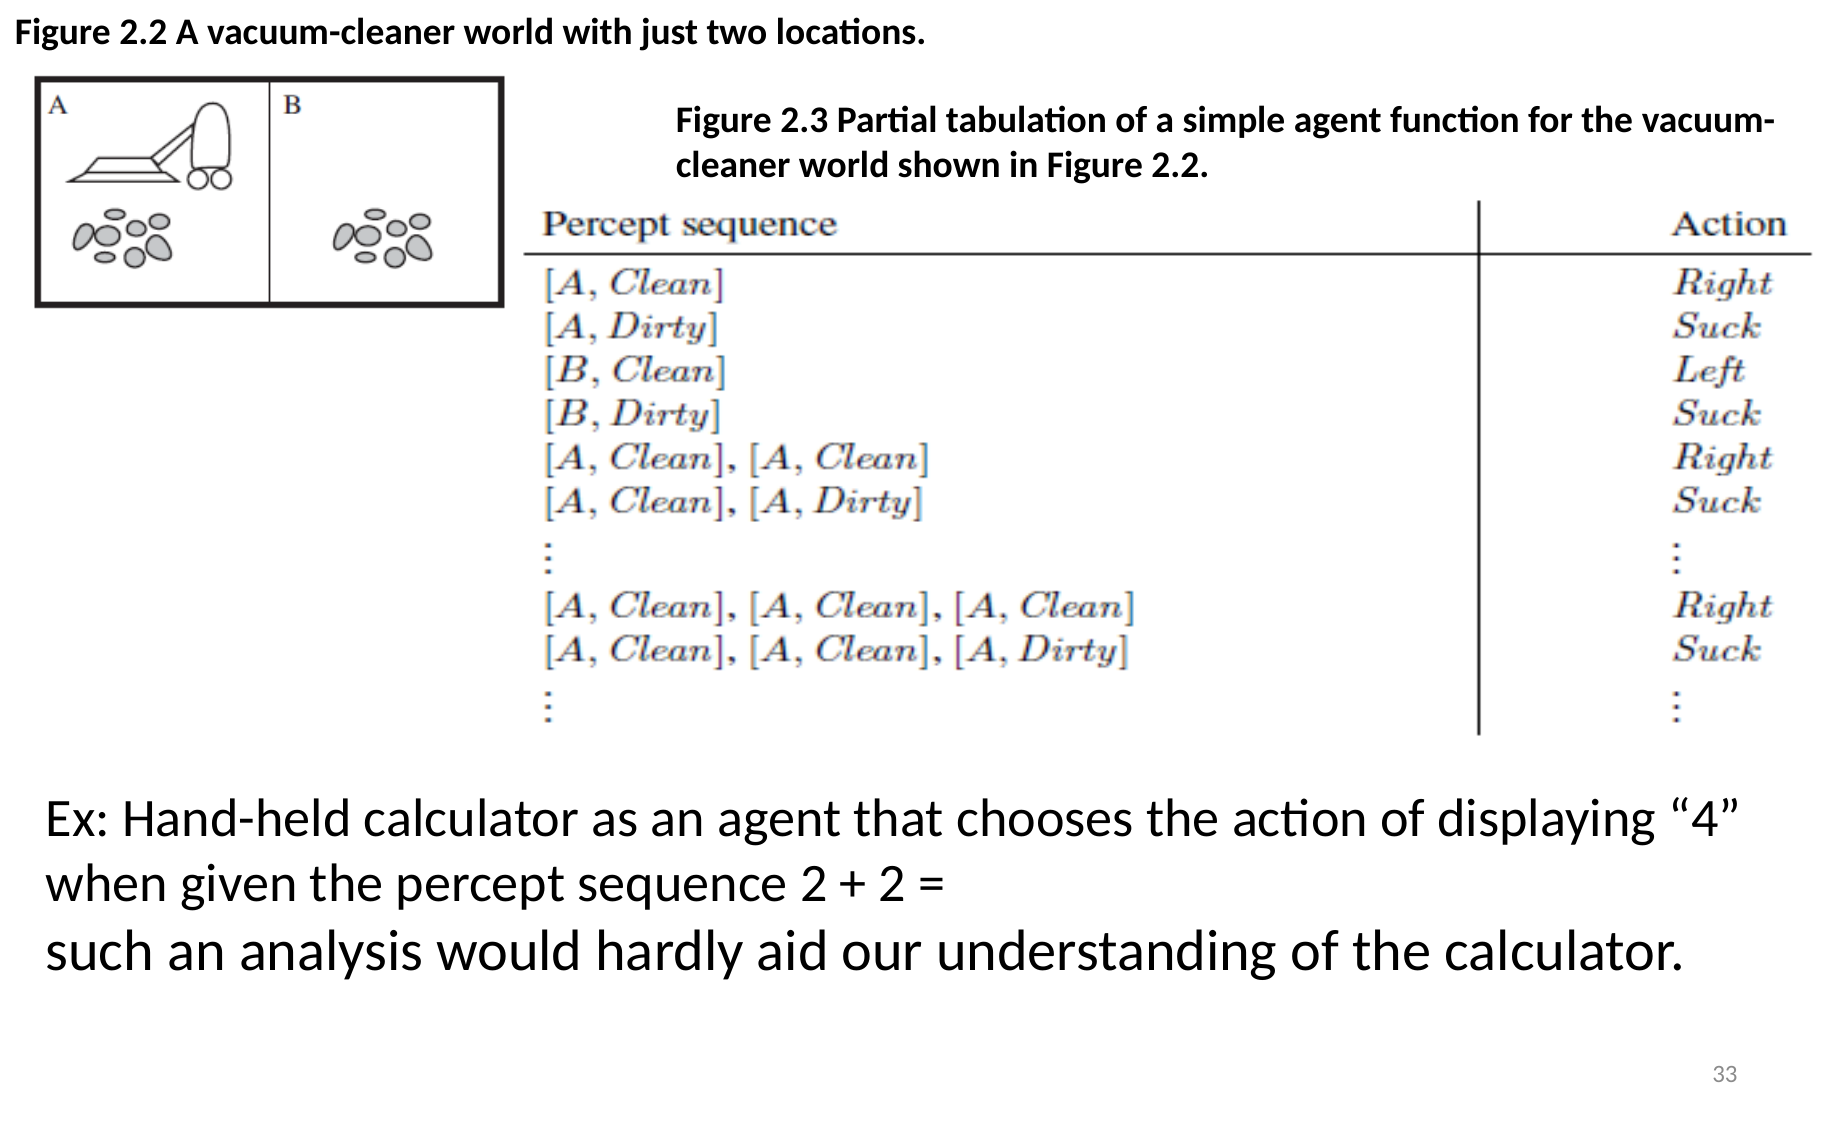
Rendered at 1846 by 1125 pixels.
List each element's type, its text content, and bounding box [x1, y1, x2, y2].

text_box Ex: Hand-held calculator as an agent that chooses the action of displaying “4” when given the percept sequence 2 + 2 = such an analysis would hardly aid our understanding of the calculator. [30, 774, 1815, 990]
text_box Figure 2.2 A vacuum-cleaner world with just two locations. [0, 0, 1184, 60]
slide_number 33 [1322, 1042, 1753, 1103]
picture [30, 66, 508, 313]
text_box Figure 2.3 Partial tabulation of a simple agent function for the vacuum-cleaner world shown in Figure 2.2. [661, 87, 1845, 193]
picture [522, 199, 1815, 738]
